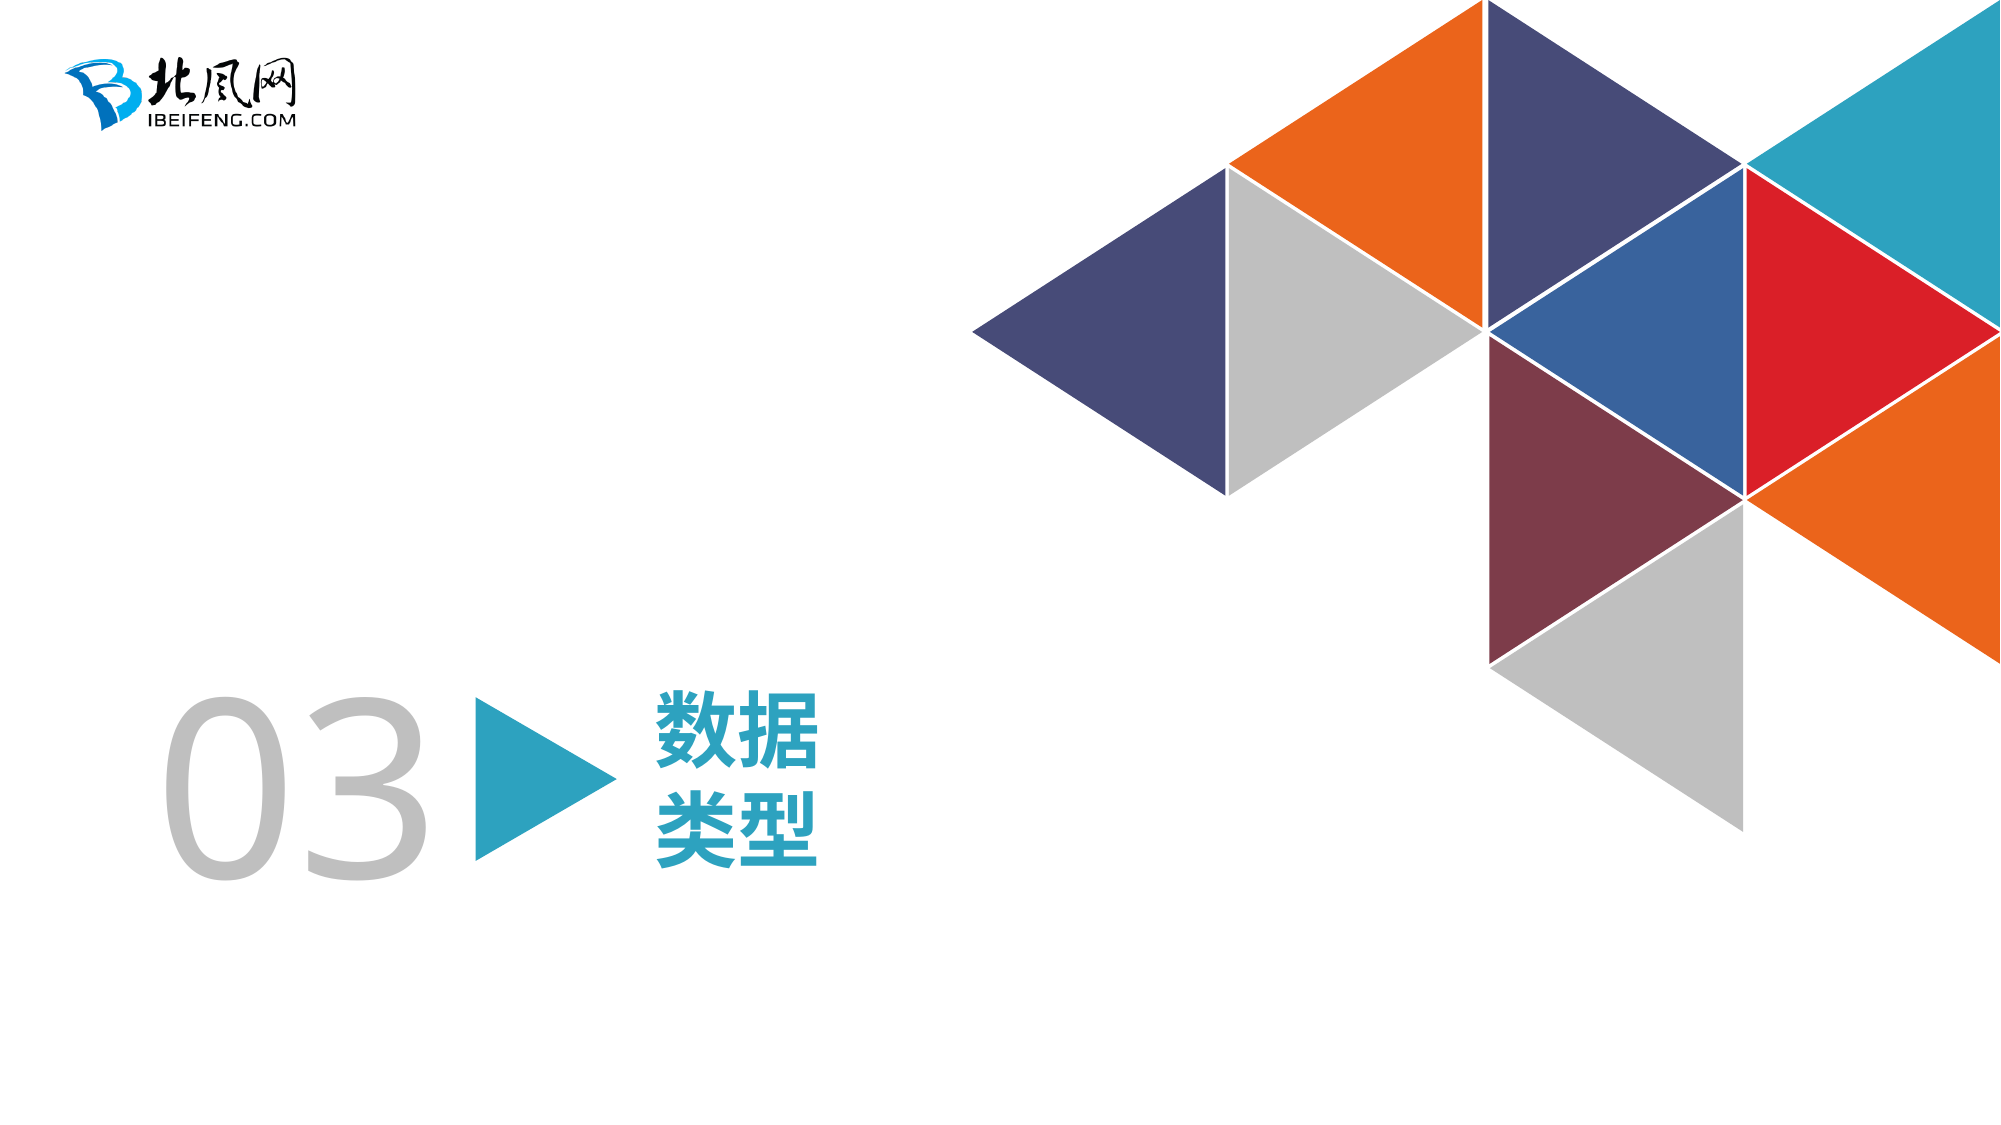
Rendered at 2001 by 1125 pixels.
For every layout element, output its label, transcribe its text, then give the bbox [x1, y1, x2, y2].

text_box 03 [72, 620, 523, 936]
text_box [972, 0, 2000, 833]
picture [55, 48, 305, 133]
text_box [474, 695, 619, 863]
text_box 数据类型 [640, 670, 916, 886]
